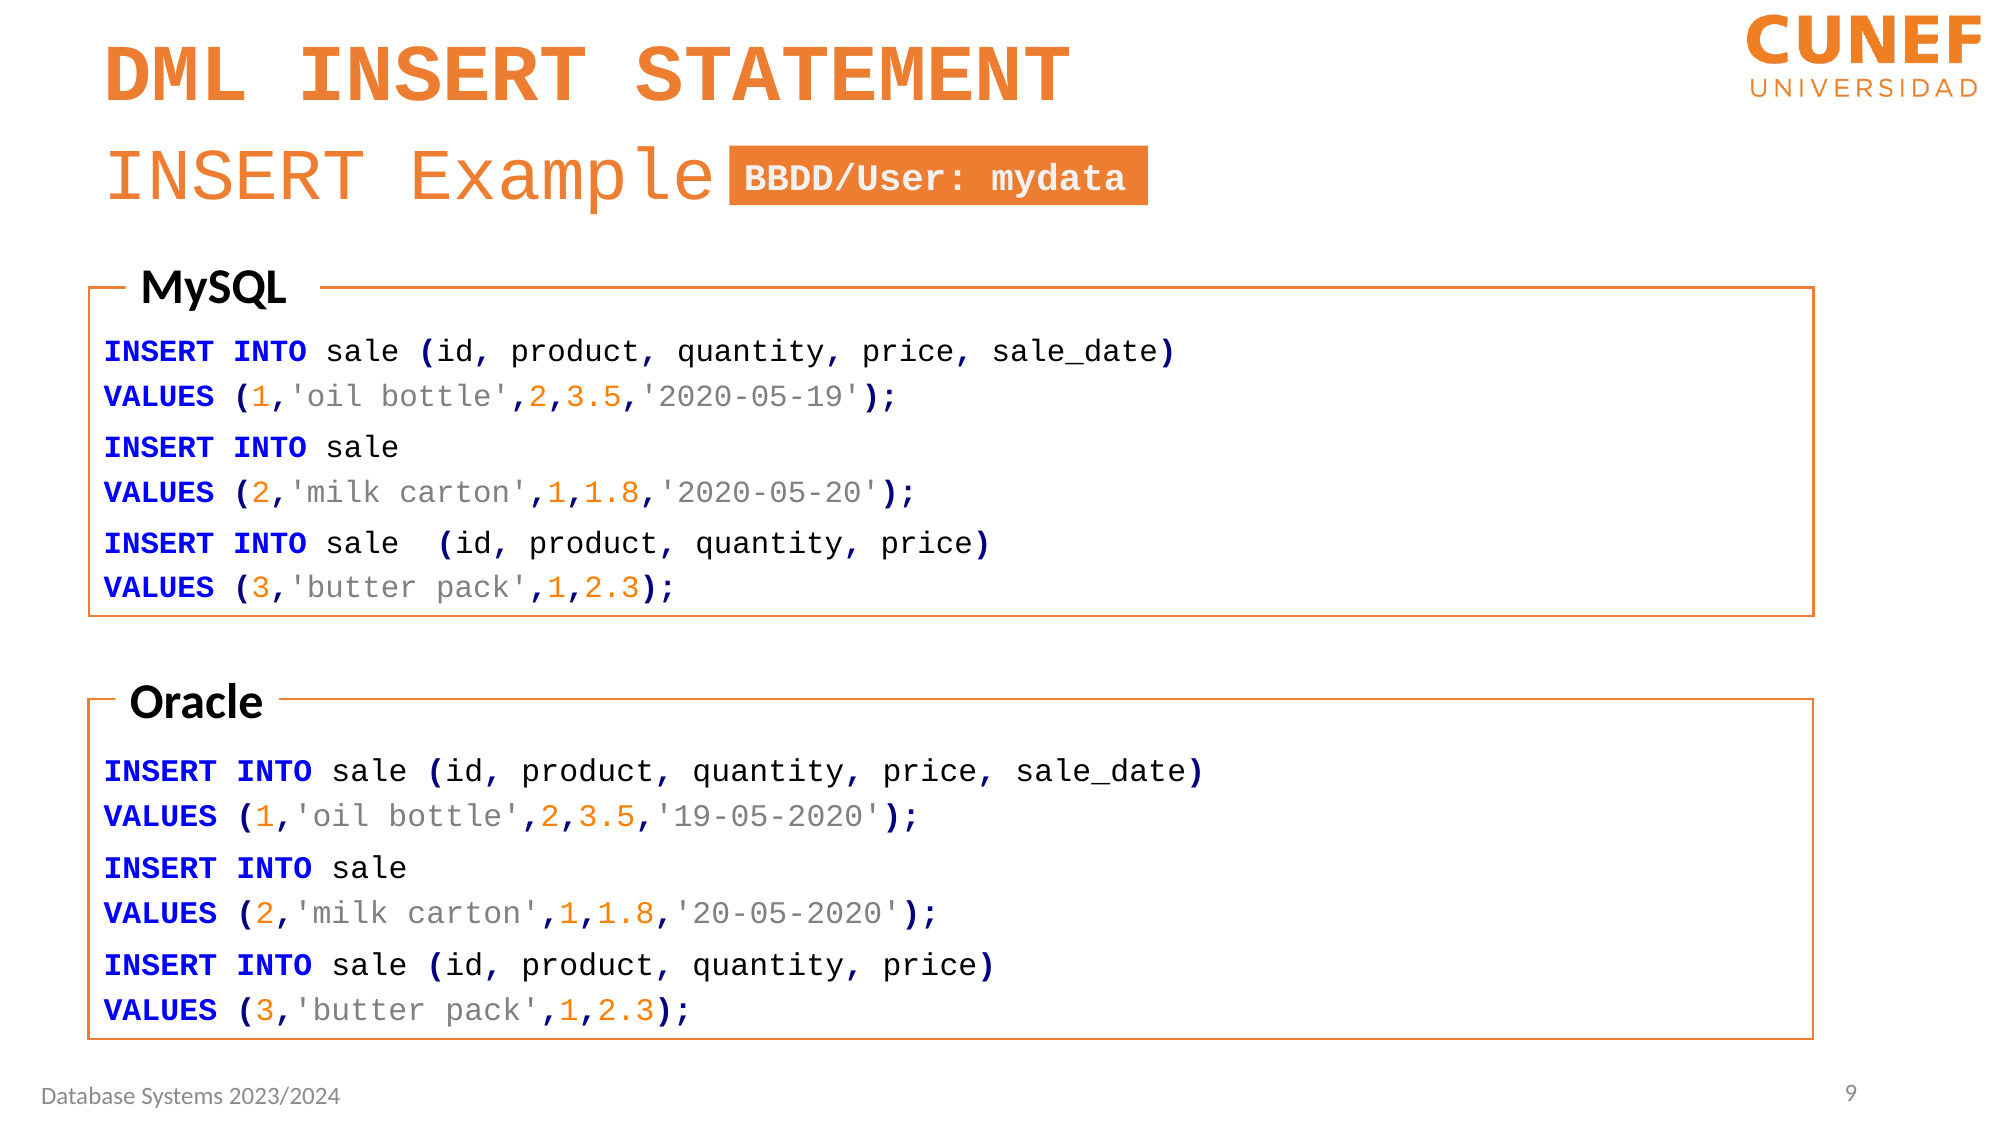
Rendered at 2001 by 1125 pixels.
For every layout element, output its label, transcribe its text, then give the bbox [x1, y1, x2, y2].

picture [1744, 12, 1981, 97]
text_box Oracle [115, 660, 280, 736]
text_box DML INSERT STATEMENT [88, 22, 1847, 124]
list INSERT INTO sale (id, product, quantity, price, sale_date) VALUES (1,'oil bottle',2,3.5,'2020-05-19'); INSERT INTO sale VALUES (2,'milk carton',1,1.8,'2020-05-20'); INSERT INTO sale (id, product, quantity, price) VALUES (3,'butter pack',1,2.3); [88, 286, 1815, 617]
text_box BBDD/User: mydata [729, 145, 1148, 206]
text_box INSERT Example [88, 124, 1847, 228]
slide_number 9 [1422, 1062, 1873, 1122]
text_box INSERT INTO sale (id, product, quantity, price, sale_date) VALUES (1,'oil bottle',2,3.5,'19-05-2020'); INSERT INTO sale VALUES (2,'milk carton',1,1.8,'20-05-2020'); INSERT INTO sale (id, product, quantity, price) VALUES (3,'butter pack',1,2.3); [87, 698, 1814, 1040]
footer Database Systems 2023/2024 [0, 1065, 383, 1125]
text_box MySQL [125, 245, 320, 321]
